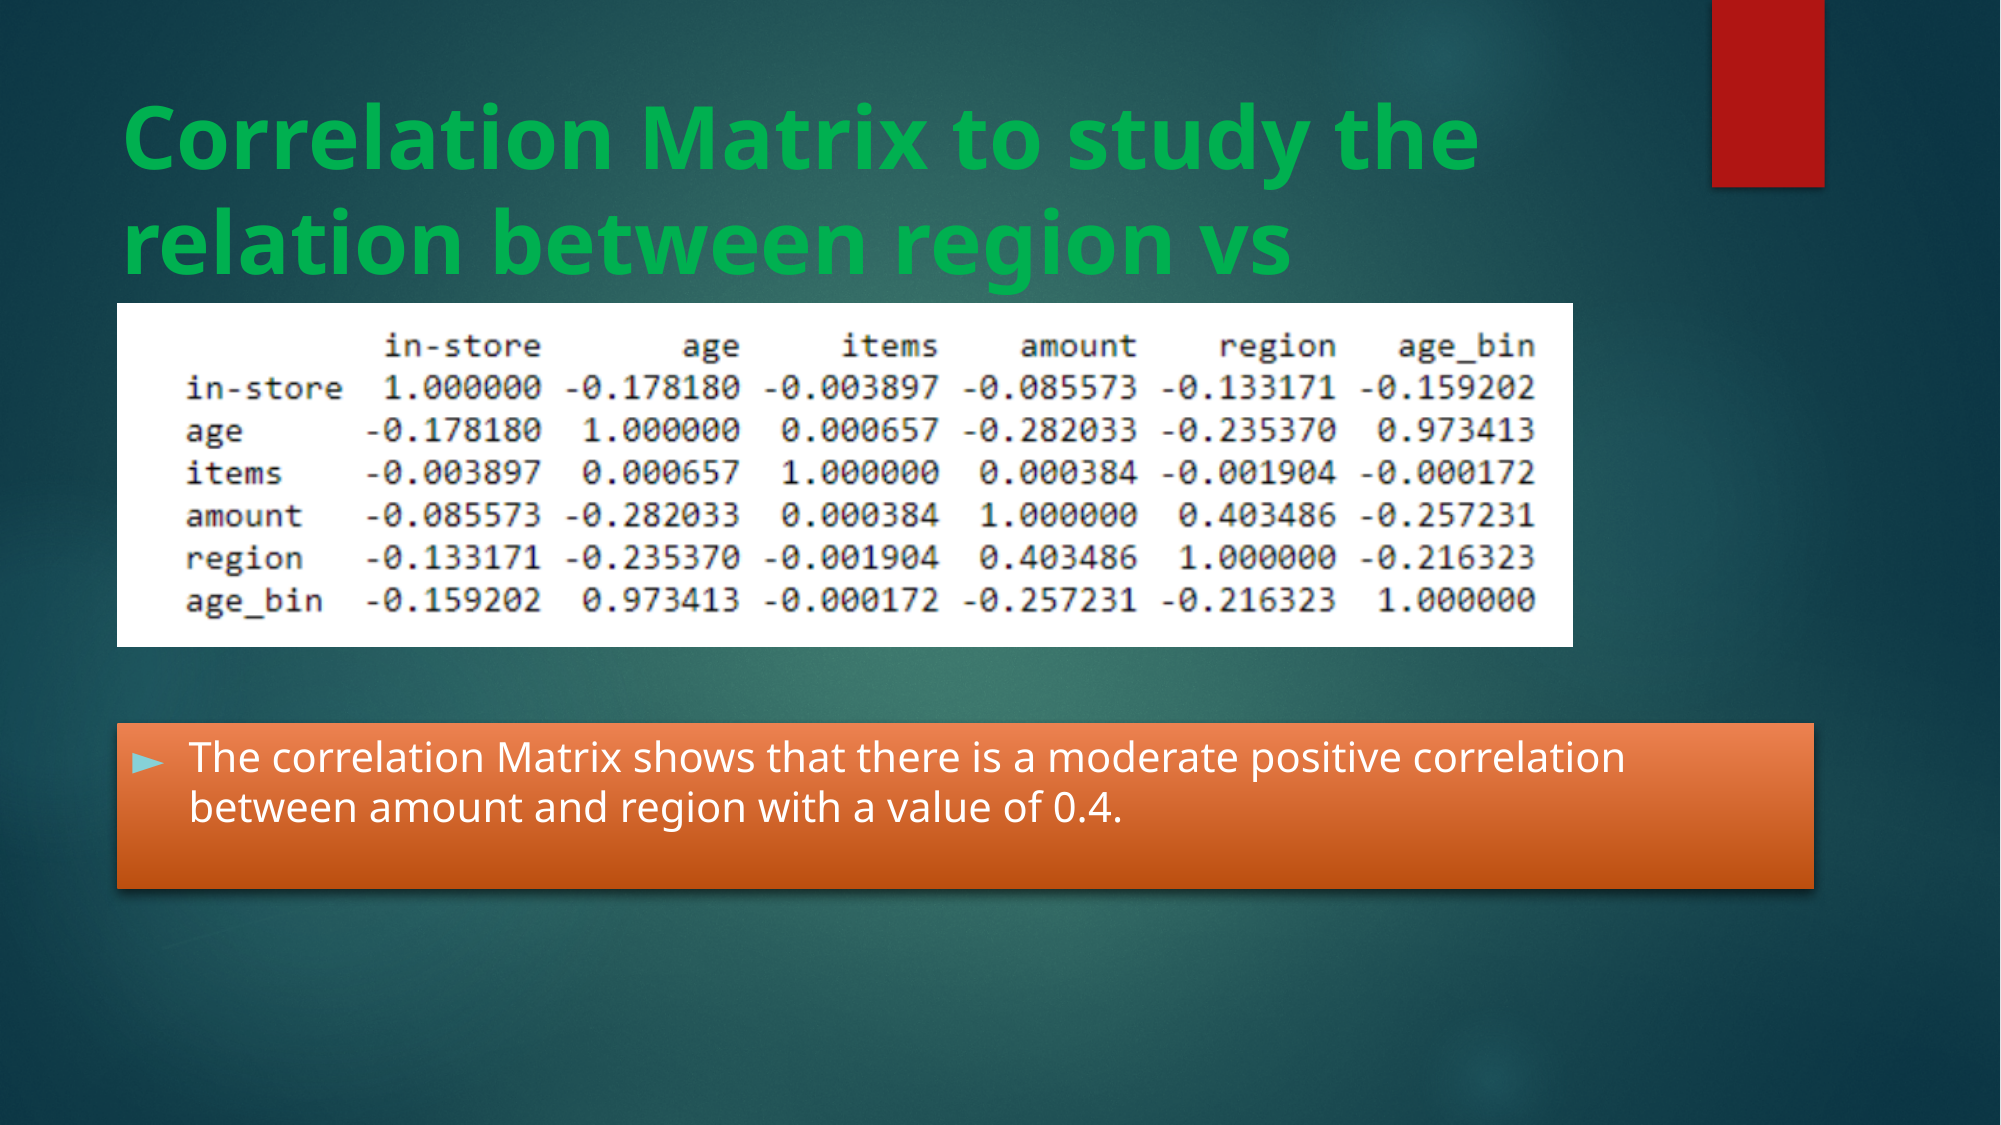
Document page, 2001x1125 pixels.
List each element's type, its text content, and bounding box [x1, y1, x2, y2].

picture [0, 0, 2001, 1125]
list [117, 303, 1573, 647]
title Correlation Matrix to study the relation between region vs amount [106, 74, 1649, 304]
text_box The correlation Matrix shows that there is a moderate positive correlation between amount and region with a value of 0.4. [117, 723, 1814, 889]
